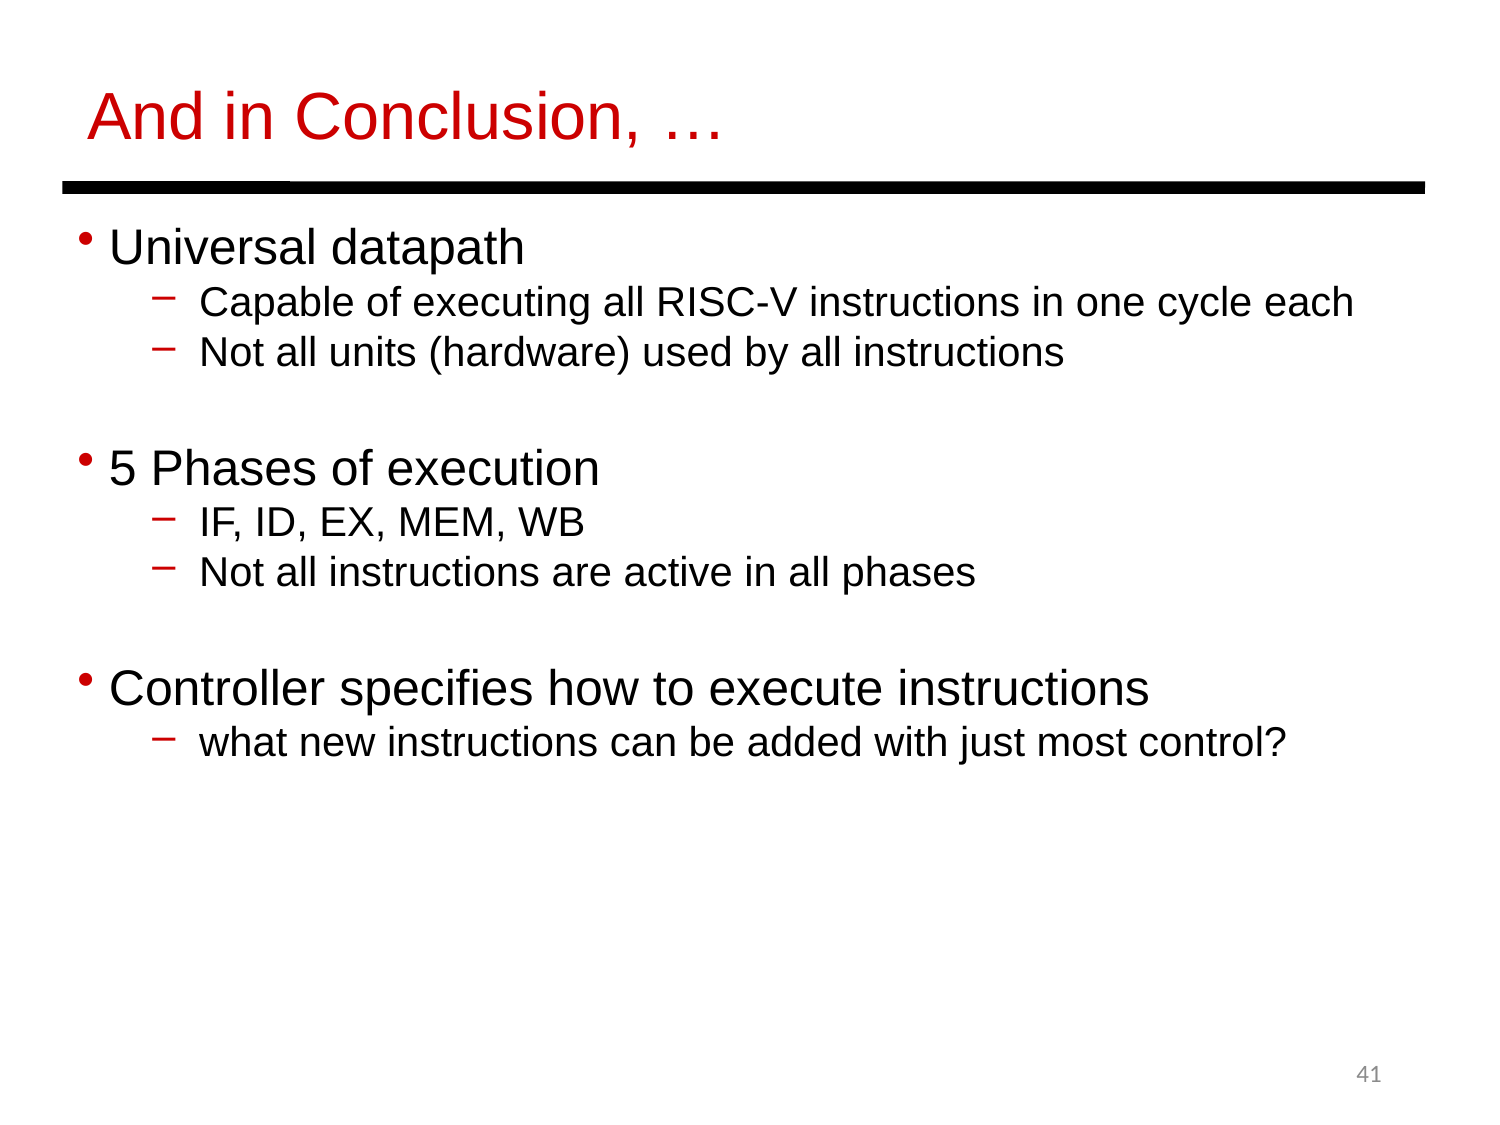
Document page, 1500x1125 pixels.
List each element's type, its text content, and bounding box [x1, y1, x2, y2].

slide_number 41 [1059, 1042, 1397, 1103]
text_box Universal datapath Capable of executing all RISC-V instructions in one cycle each Not all units (hardware) used by all instructions 5 Phases of execution IF, ID, EX, MEM, WB Not all instructions are active in all phases Controller specifies how to execute instructions what new instructions can be added with just most control? [62, 207, 1455, 773]
text_box And in Conclusion, … [72, 65, 1389, 160]
